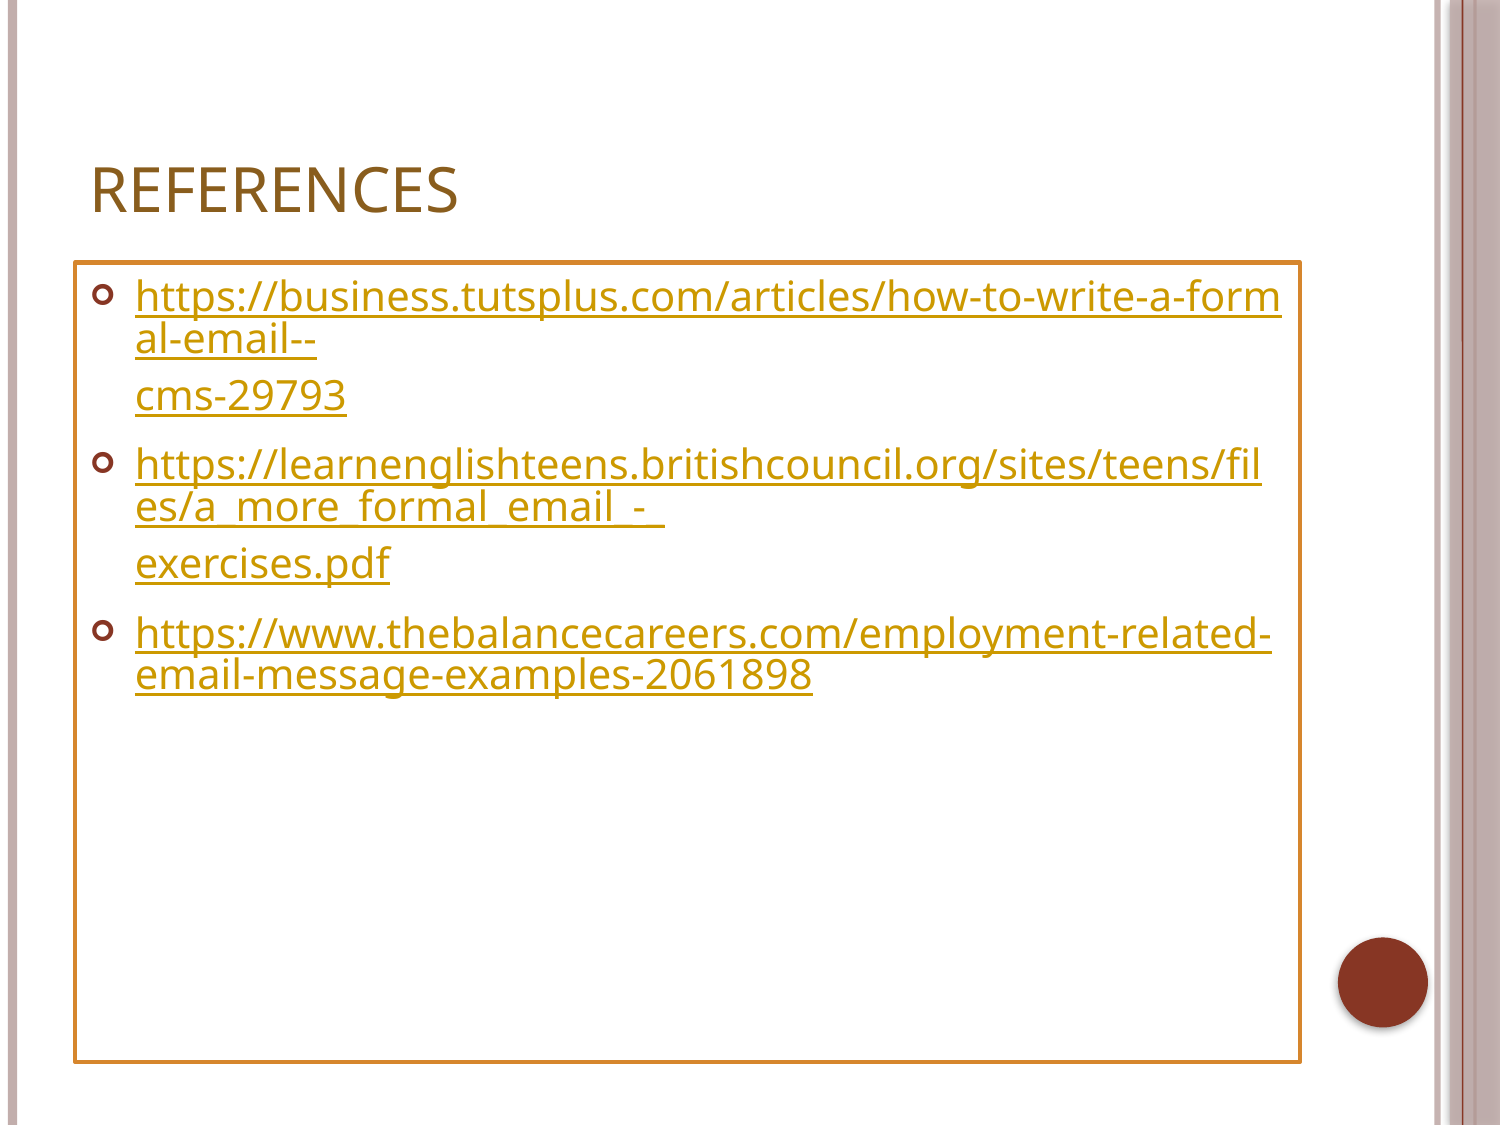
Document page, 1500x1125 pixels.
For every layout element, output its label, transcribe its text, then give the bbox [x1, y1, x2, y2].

title References [75, 45, 1300, 233]
list https://business.tutsplus.com/articles/how-to-write-a-formal-email--cms-29793 https://learnenglishteens.britishcouncil.org/sites/teens/files/a_more_formal_email_-_exercises.pdf https://www.thebalancecareers.com/employment-related-email-message-examples-2061898 [73, 260, 1302, 1064]
picture [624, 521, 866, 610]
